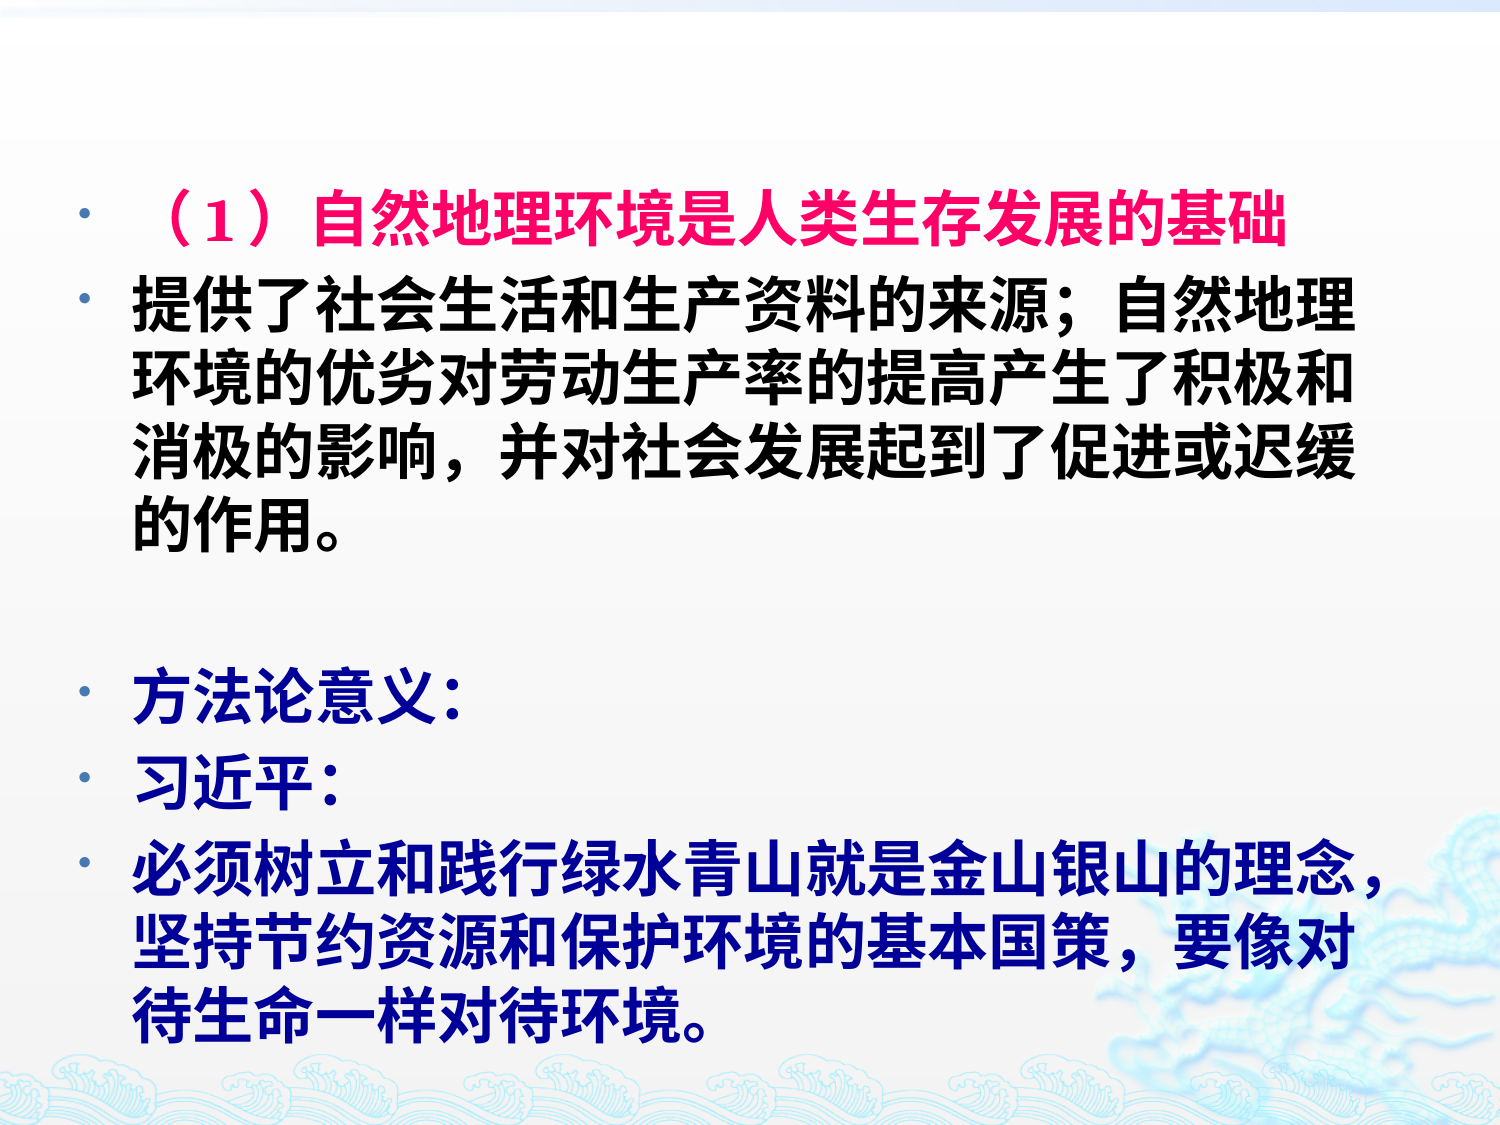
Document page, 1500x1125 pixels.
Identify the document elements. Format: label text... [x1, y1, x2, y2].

list （1）自然地理环境是人类生存发展的基础 提供了社会生活和生产资料的来源；自然地理环境的优劣对劳动生产率的提高产生了积极和消极的影响，并对社会发展起到了促进或迟缓的作用。 方法论意义： 习近平： 必须树立和践行绿水青山就是金山银山的理念，坚持节约资源和保护环境的基本国策，要像对待生命一样对待环境。 [64, 172, 1415, 1064]
